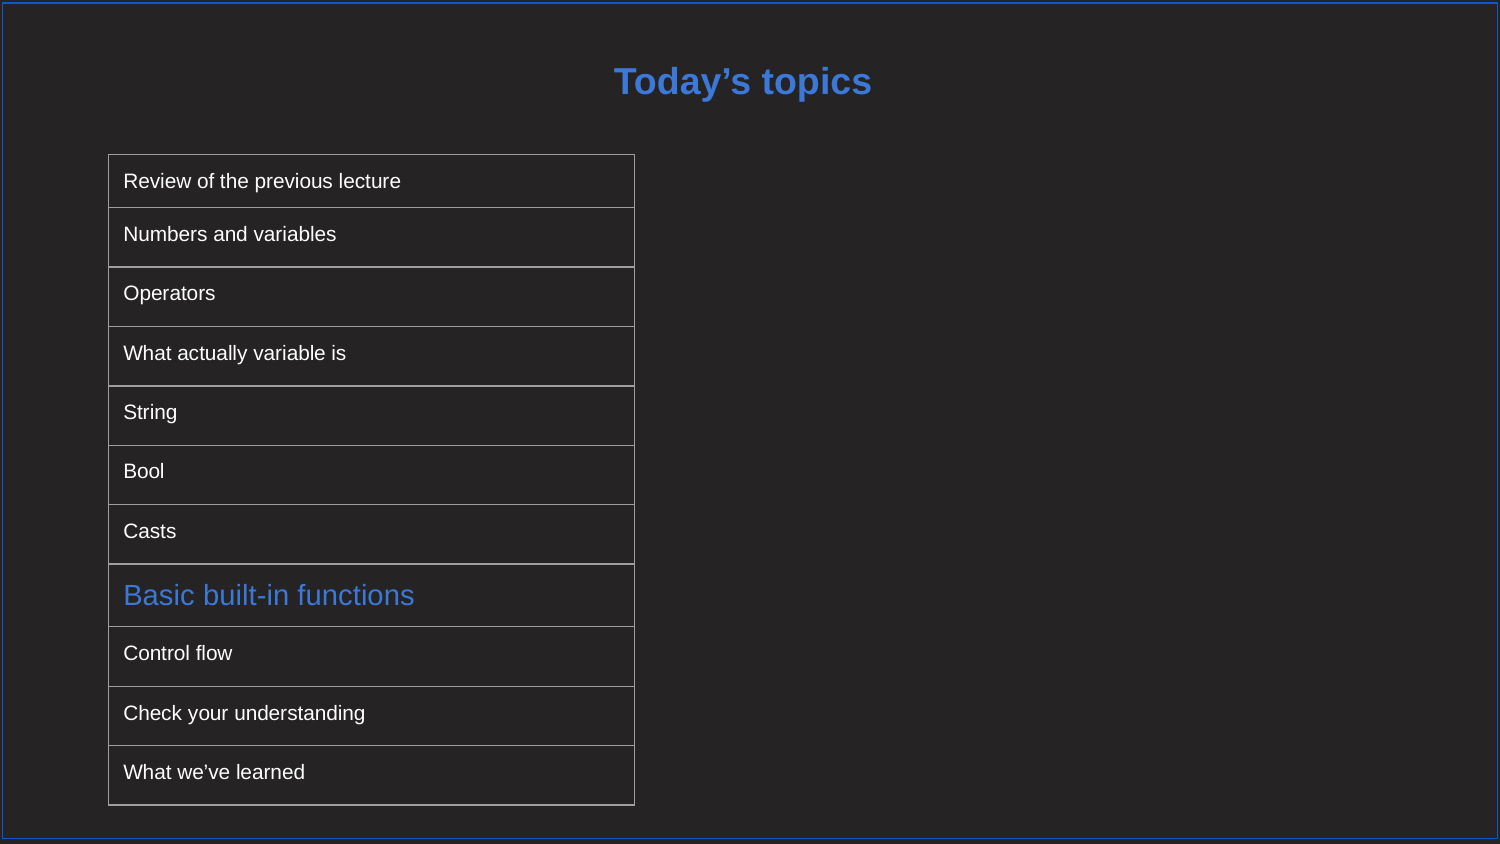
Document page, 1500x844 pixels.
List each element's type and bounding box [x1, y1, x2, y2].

text_box [2, 3, 1498, 839]
